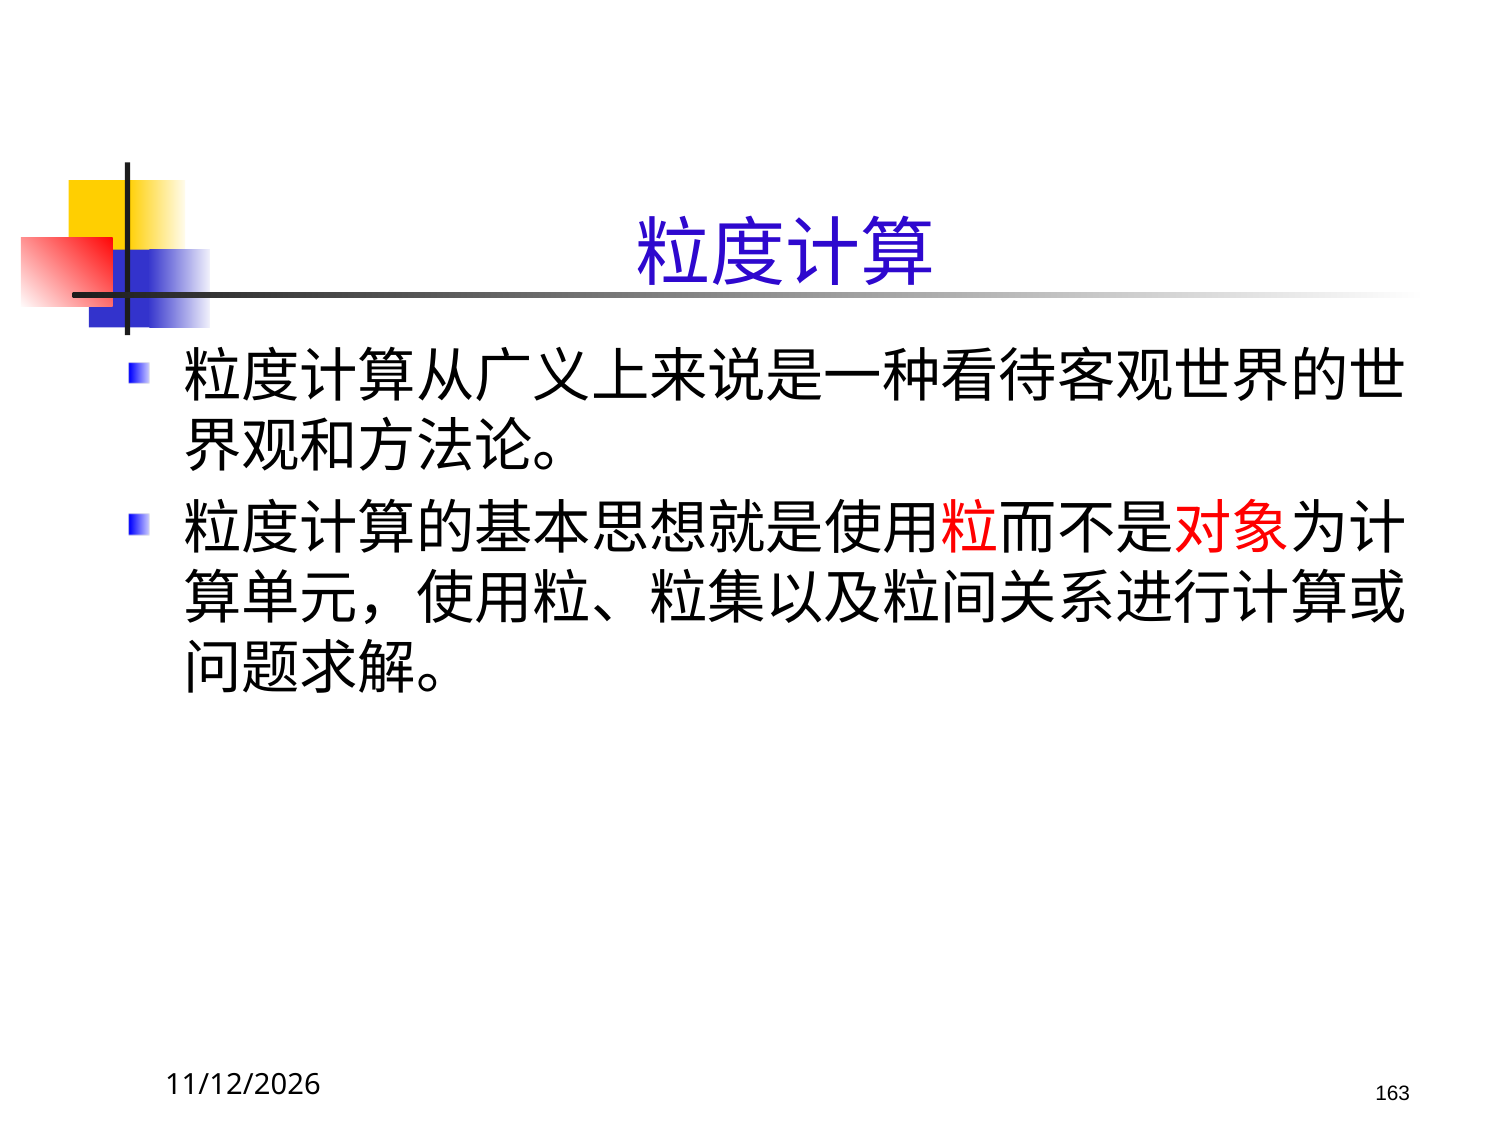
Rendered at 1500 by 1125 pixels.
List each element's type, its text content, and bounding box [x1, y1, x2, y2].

picture [127, 512, 152, 538]
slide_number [149, 1037, 463, 1113]
list 粒度计算从广义上来说是一种看待客观世界的世界观和方法论。 粒度计算的基本思想就是使用粒而不是对象为计算单元，使用粒、粒集以及粒间关系进行计算或问题求解。 [112, 331, 1469, 1006]
title 粒度计算 [146, 162, 1425, 303]
slide_number 163 [1112, 1037, 1426, 1113]
picture [127, 361, 152, 386]
